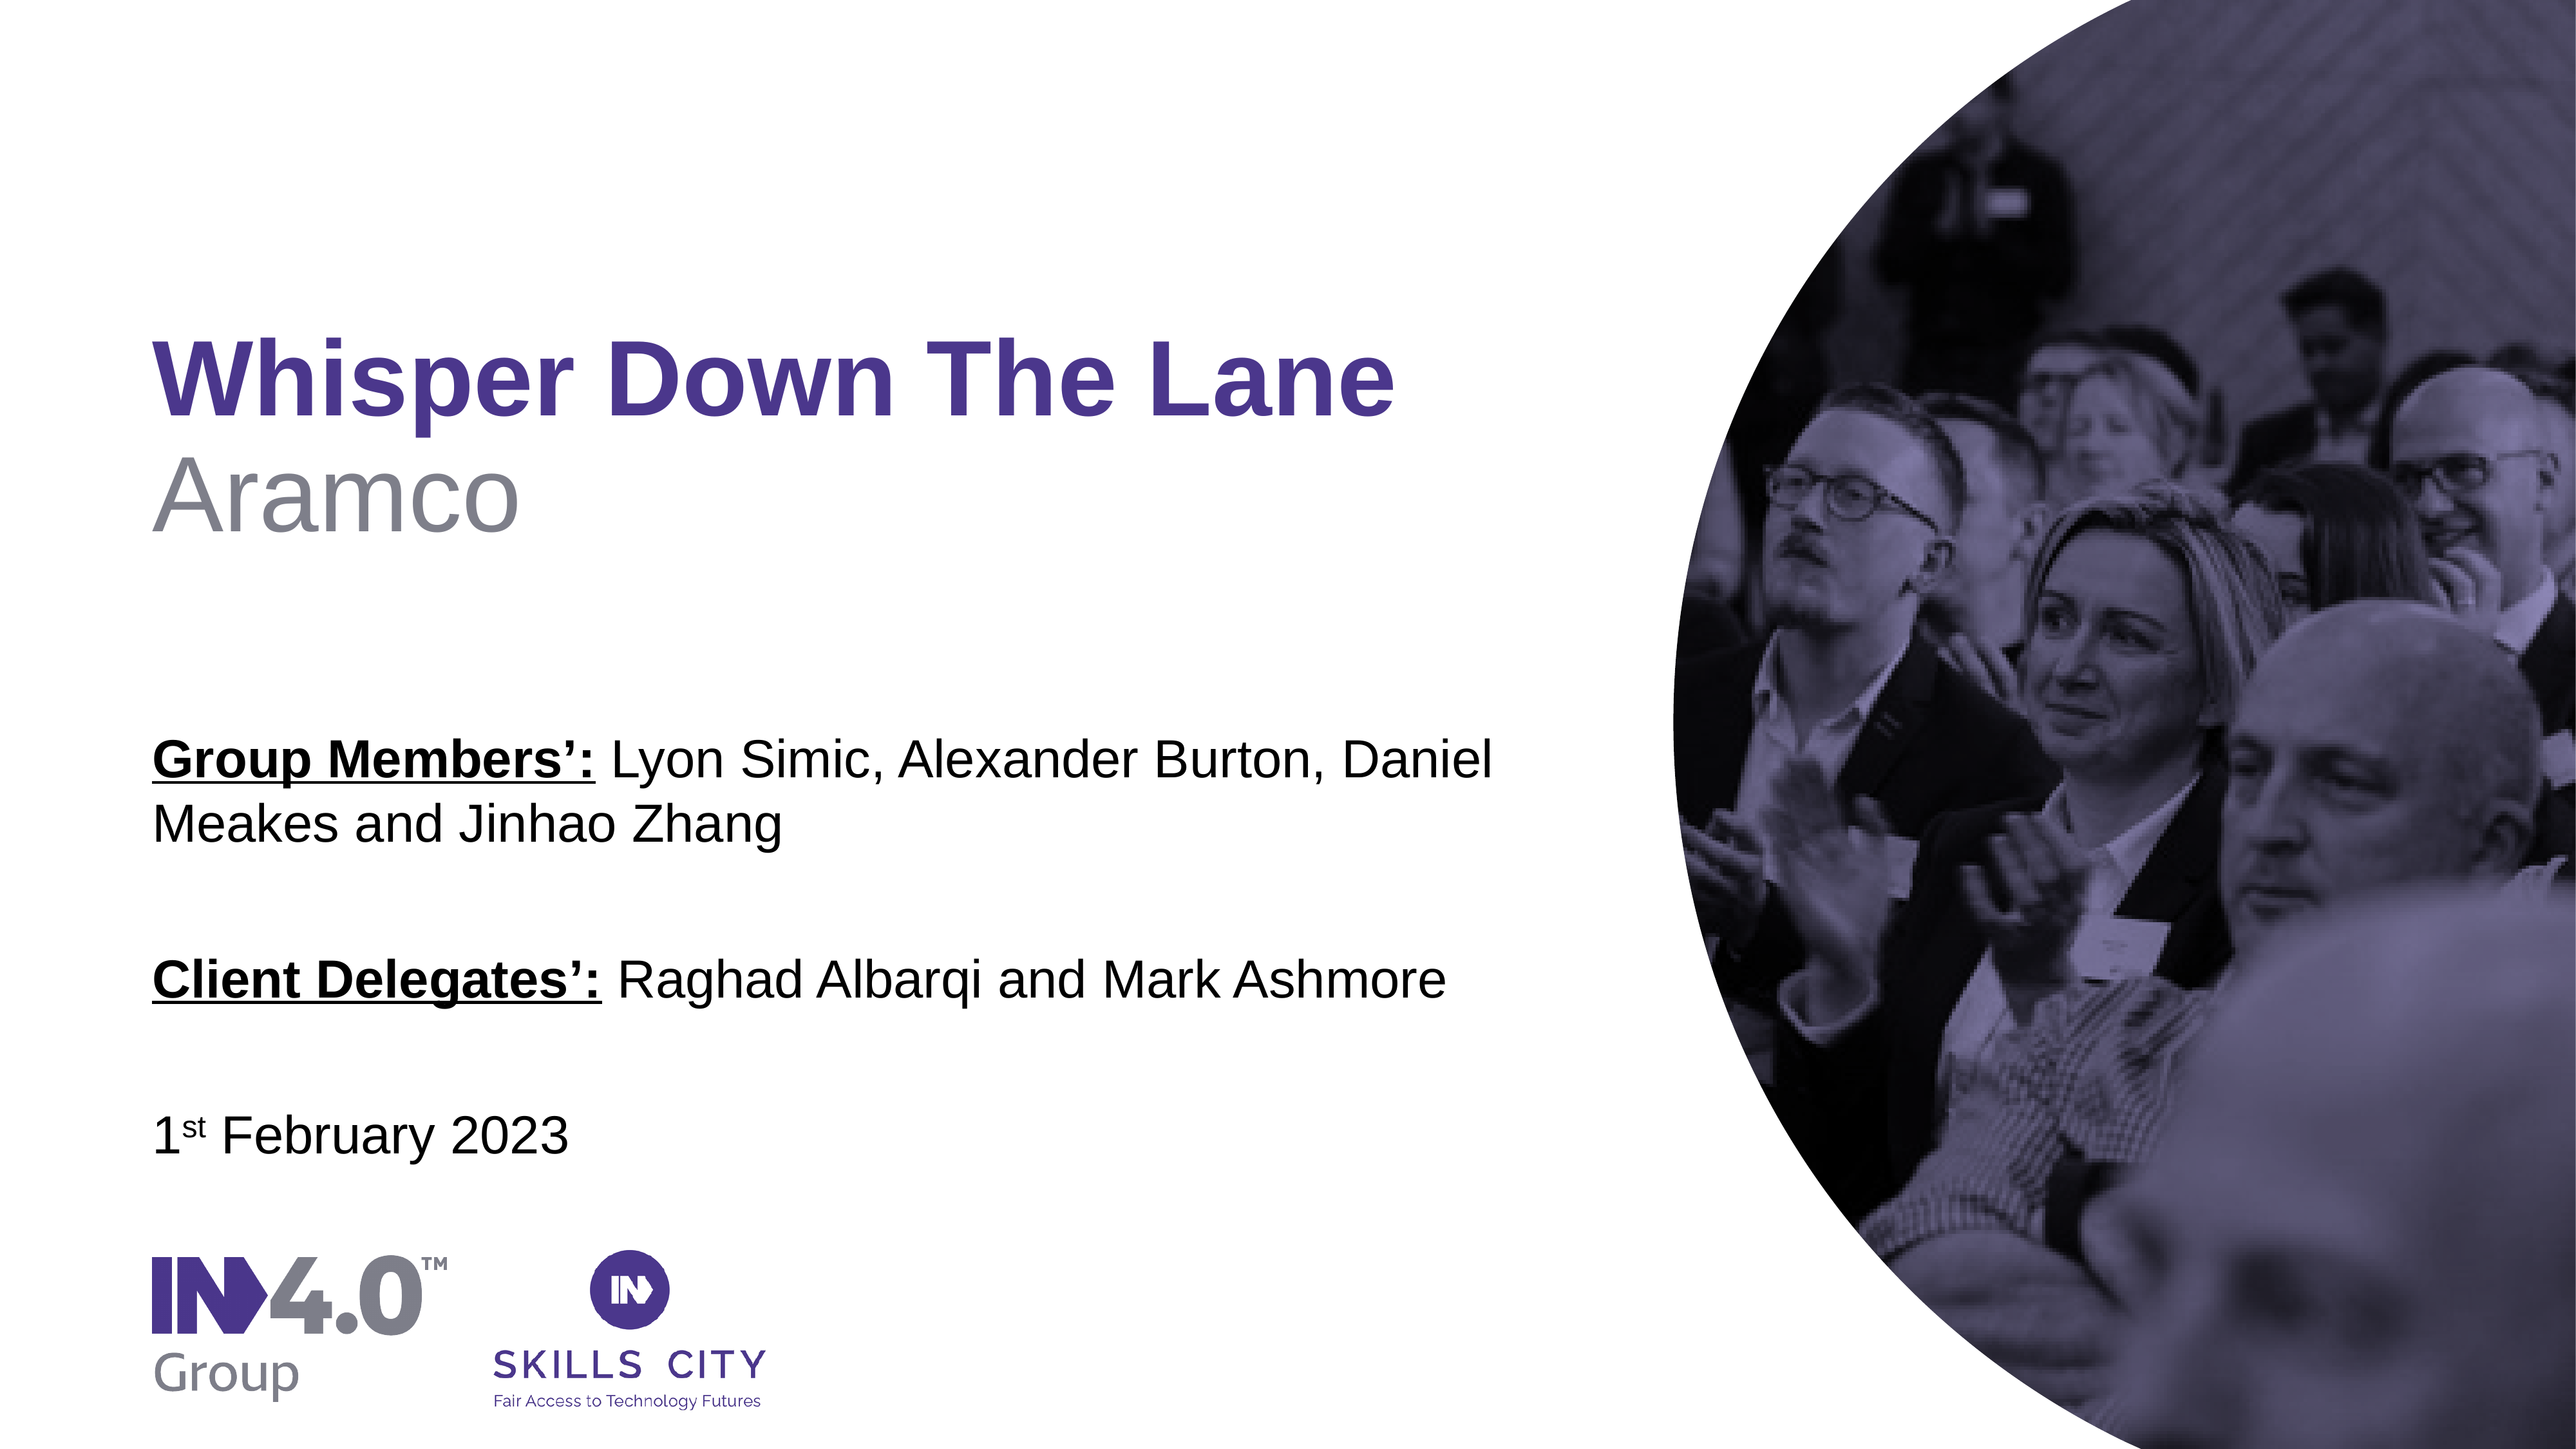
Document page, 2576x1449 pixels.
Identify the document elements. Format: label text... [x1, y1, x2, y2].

picture [1673, 0, 2576, 1449]
list Whisper Down The Lane Aramco [152, 219, 1673, 555]
picture [152, 1211, 841, 1449]
list Group Members’: Lyon Simic, Alexander Burton, Daniel Meakes and Jinhao Zhang Client Delegates’: Raghad Albarqi and Mark Ashmore 1st February 2023 [152, 724, 1576, 895]
